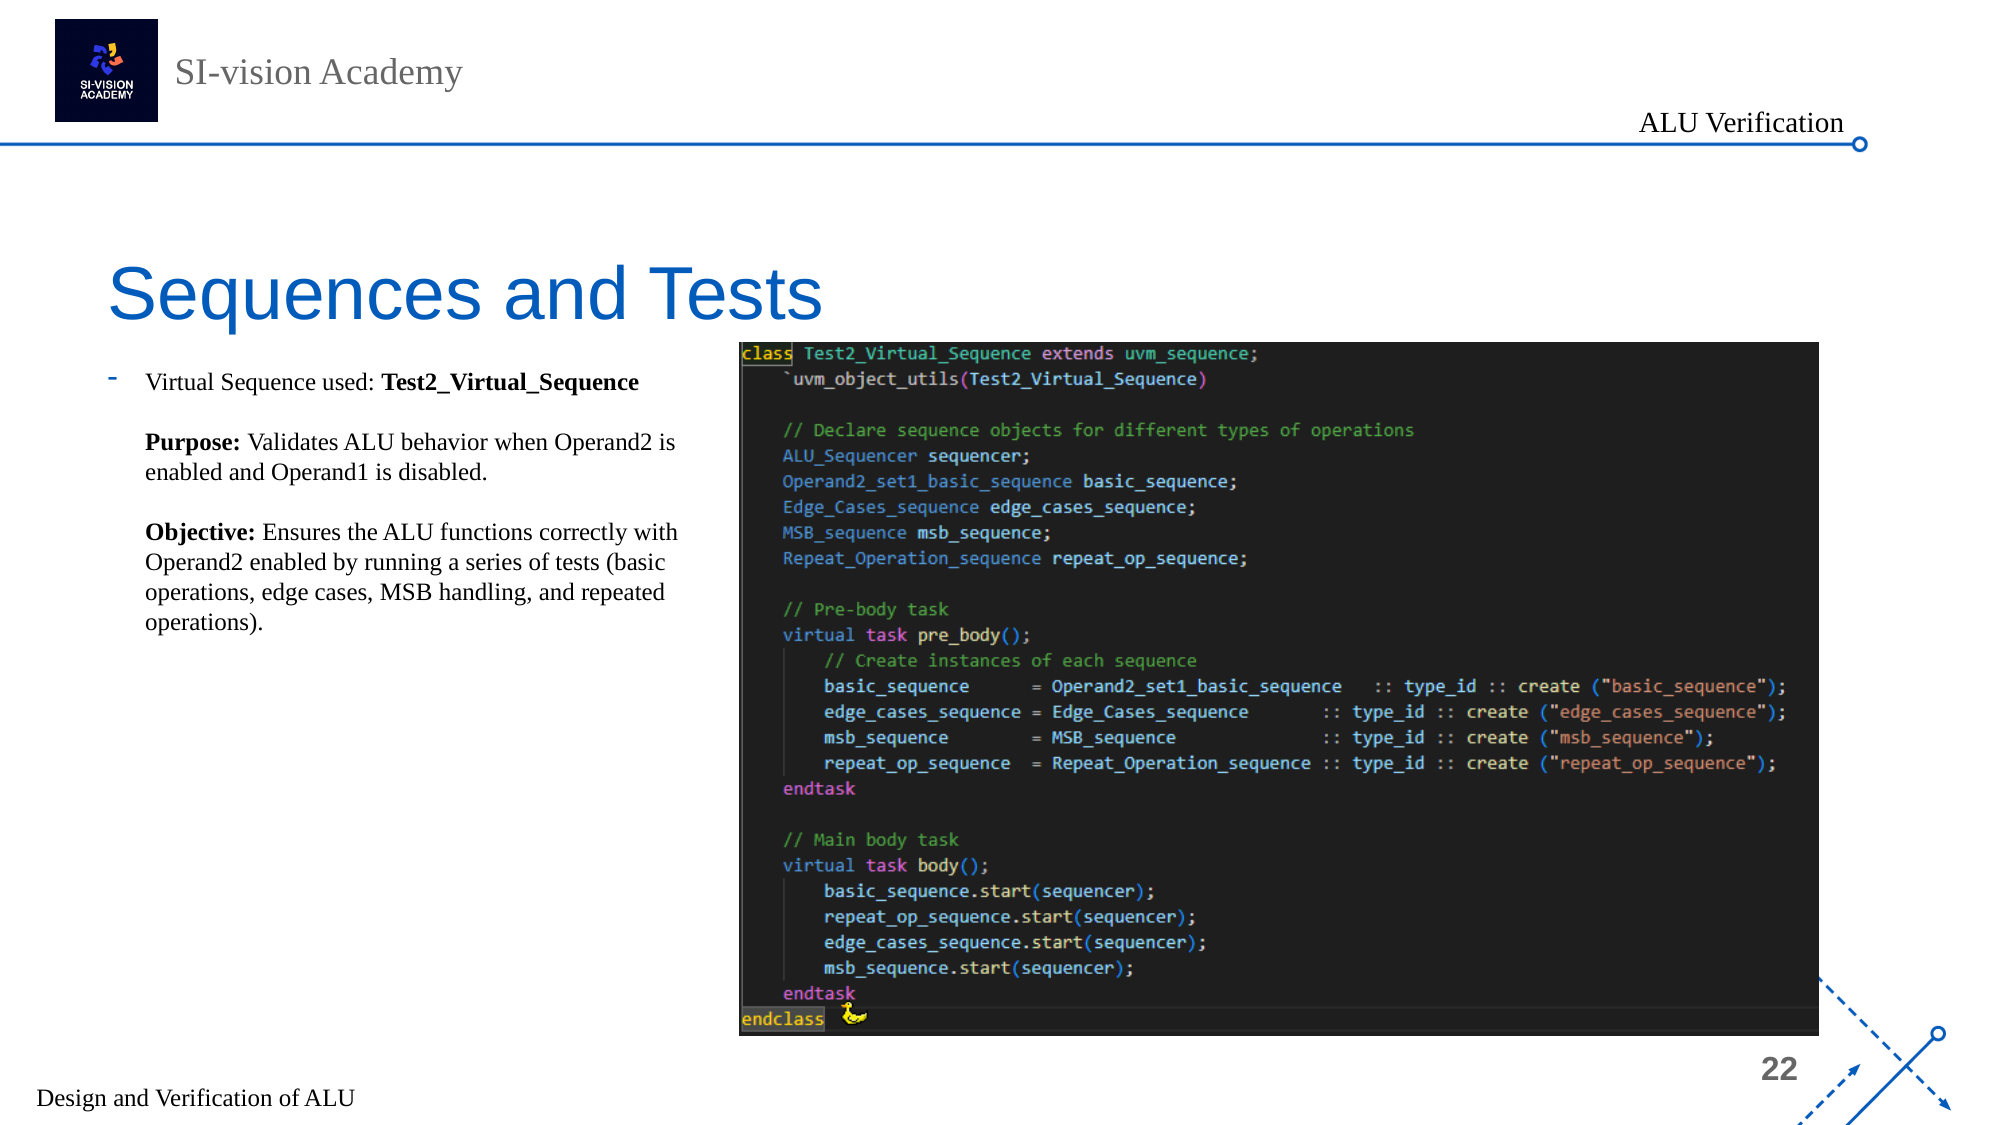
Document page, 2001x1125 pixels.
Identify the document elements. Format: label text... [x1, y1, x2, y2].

picture [0, 0, 2001, 1125]
text_box ALU Verification [1586, 95, 1860, 146]
text_box Virtual Sequence used: Test2_Virtual_Sequence Purpose: Validates ALU behavior when Operand2 is enabled and Operand1 is disabled. Objective: Ensures the ALU functions correctly with Operand2 enabled by running a series of tests (basic operations, edge cases, MSB handling, and repeated operations). [92, 358, 722, 1037]
title Sequences and Tests [93, 246, 1234, 343]
